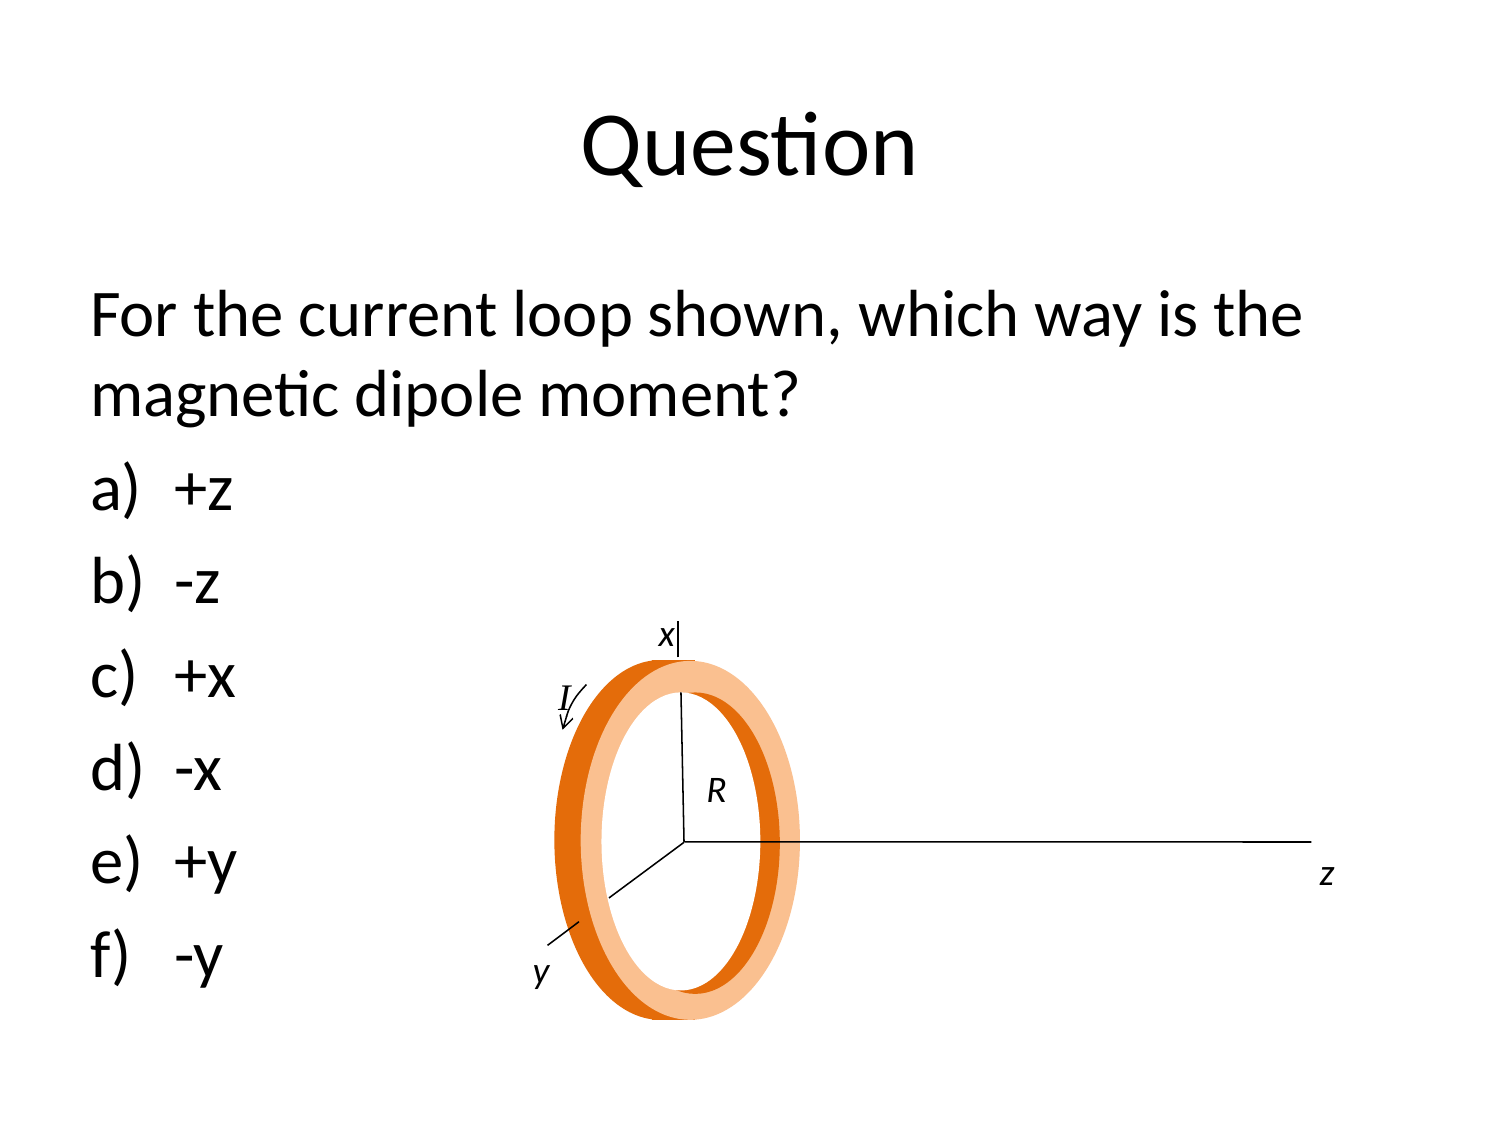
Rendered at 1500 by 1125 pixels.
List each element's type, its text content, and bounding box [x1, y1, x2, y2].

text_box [517, 601, 1351, 1021]
list For the current loop shown, which way is the magnetic dipole moment? +z -z +x -x +y -y [75, 262, 1425, 1005]
title Question [75, 45, 1425, 233]
